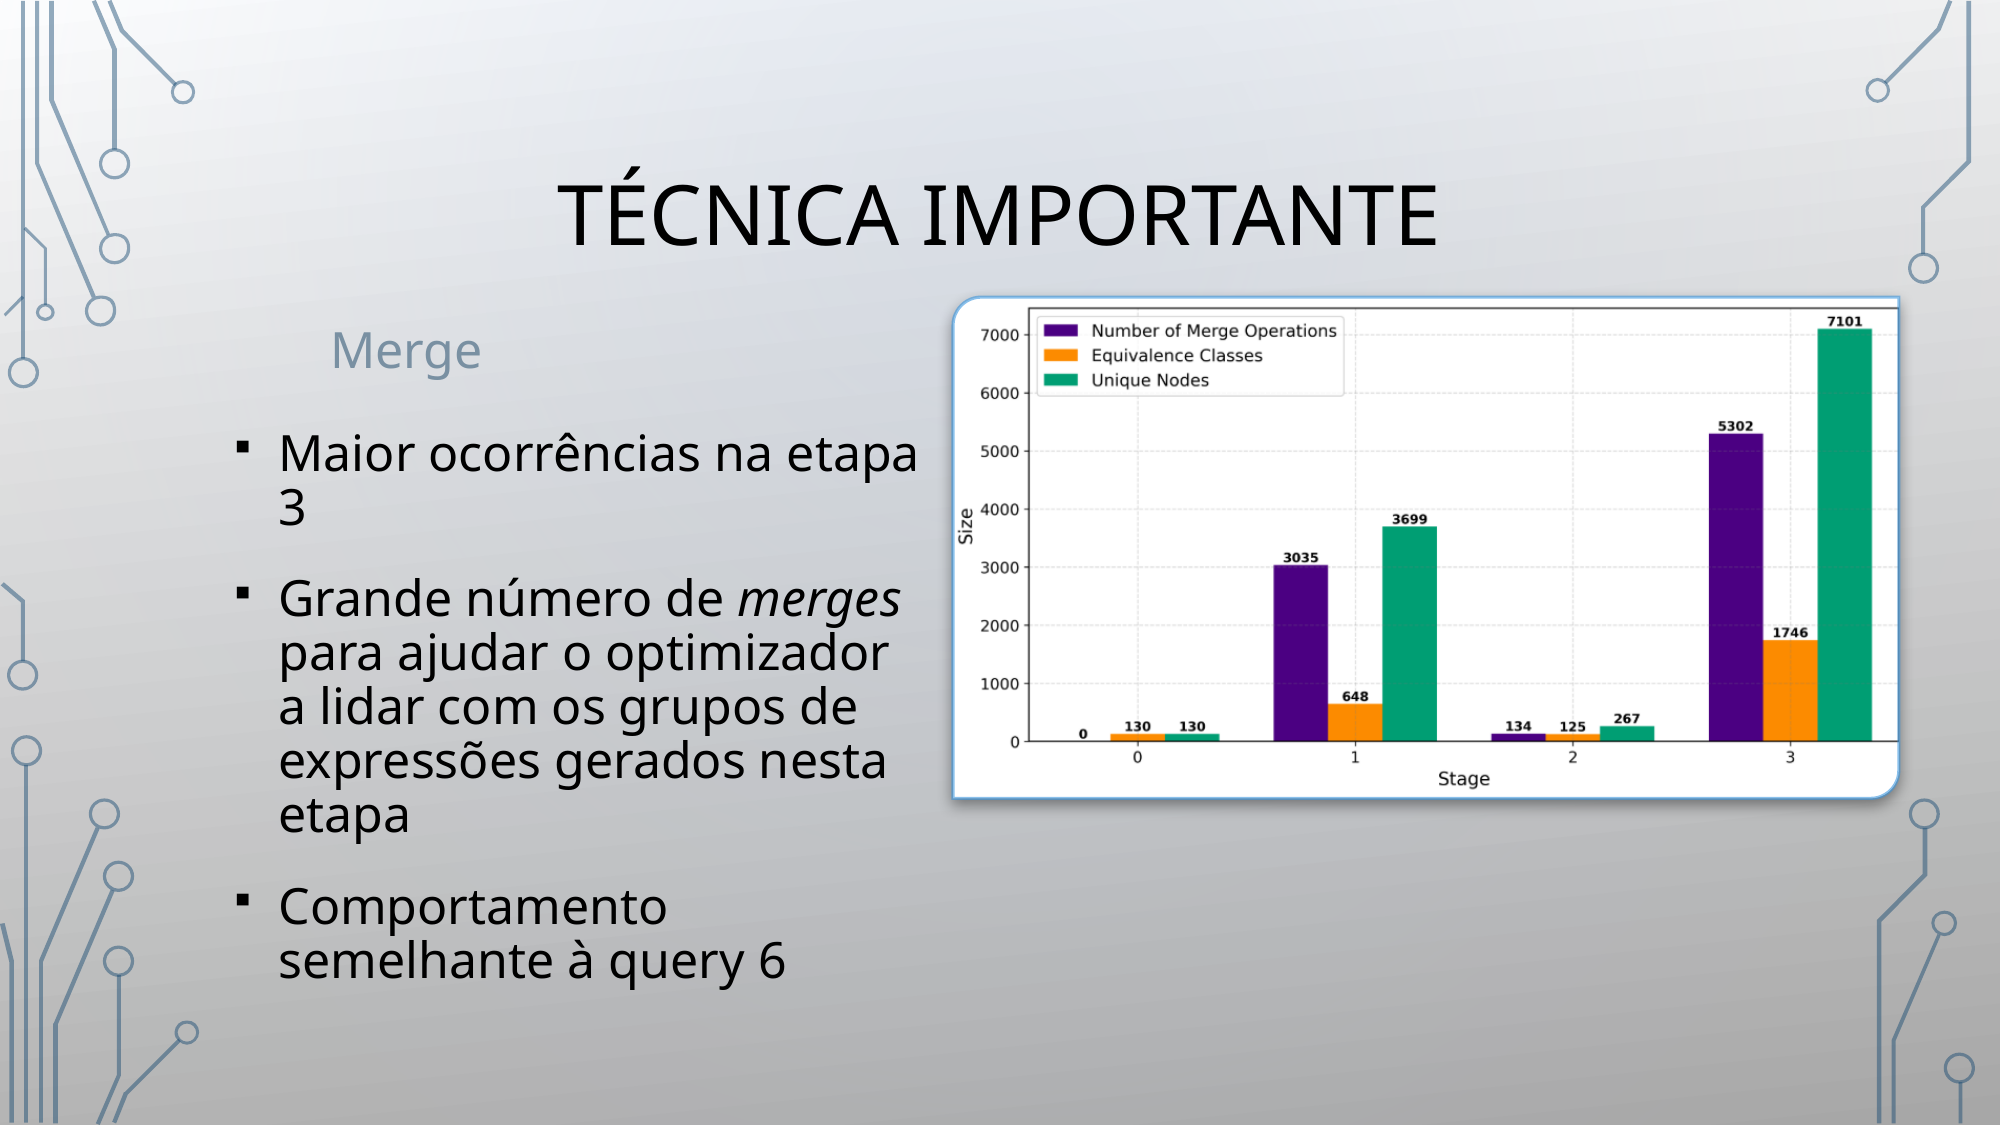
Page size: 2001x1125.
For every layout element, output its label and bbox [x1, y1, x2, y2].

picture [201, 0, 2000, 1125]
text_box [0, 0, 201, 1125]
text_box [1863, 0, 1976, 1124]
